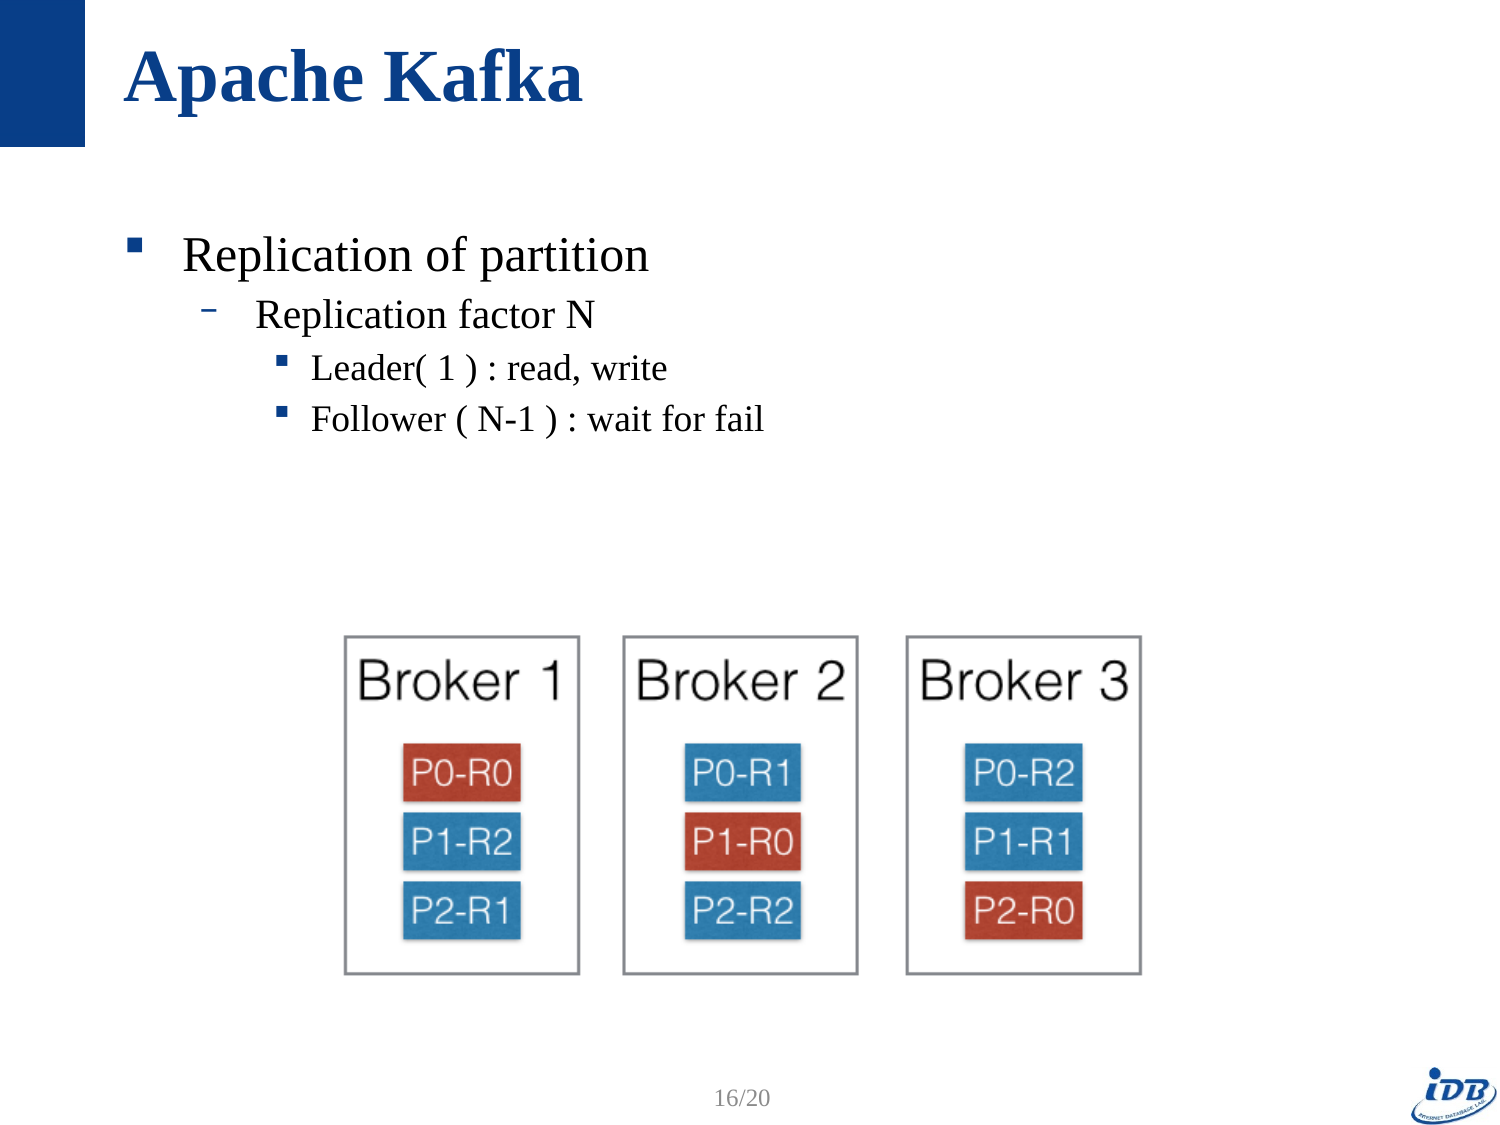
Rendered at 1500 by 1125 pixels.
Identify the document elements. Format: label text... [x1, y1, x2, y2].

title Apache Kafka [108, 15, 1379, 140]
list Replication of partition Replication factor N Leader( 1 ) : read, write Follower ( N-1 ) : wait for fail [108, 220, 1471, 1079]
picture [316, 609, 1172, 996]
picture [1411, 1067, 1497, 1125]
picture [0, 0, 85, 147]
slide_number 16/20 [573, 1076, 911, 1118]
